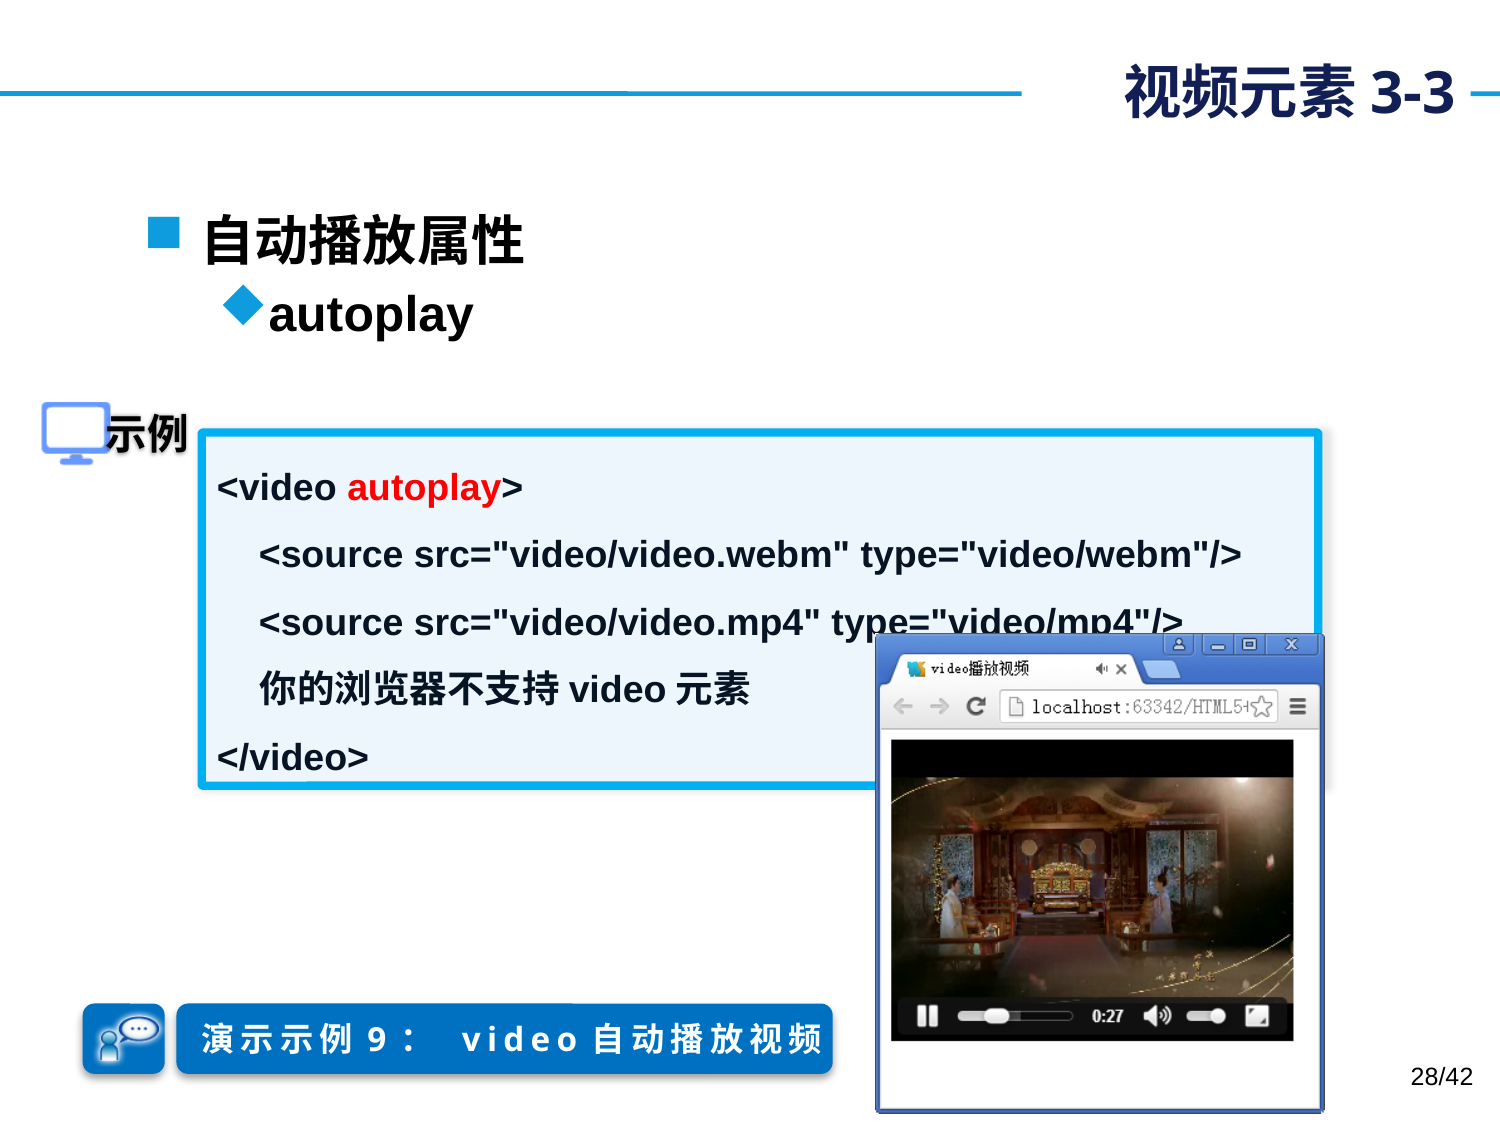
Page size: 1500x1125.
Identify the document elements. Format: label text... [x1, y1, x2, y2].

title 视频元素3-3 [1021, 46, 1471, 133]
text_box <video autoplay> <source src="video/video.webm" type="video/webm"/> <source src="video/video.mp4" type="video/mp4"/> 你的浏览器不支持video元素 </video> [201, 432, 1319, 786]
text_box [40, 398, 206, 467]
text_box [82, 1003, 833, 1075]
slide_number 28/42 [1330, 1053, 1489, 1114]
picture [875, 633, 1325, 1114]
list 自动播放属性 autoplay [128, 199, 1383, 1043]
